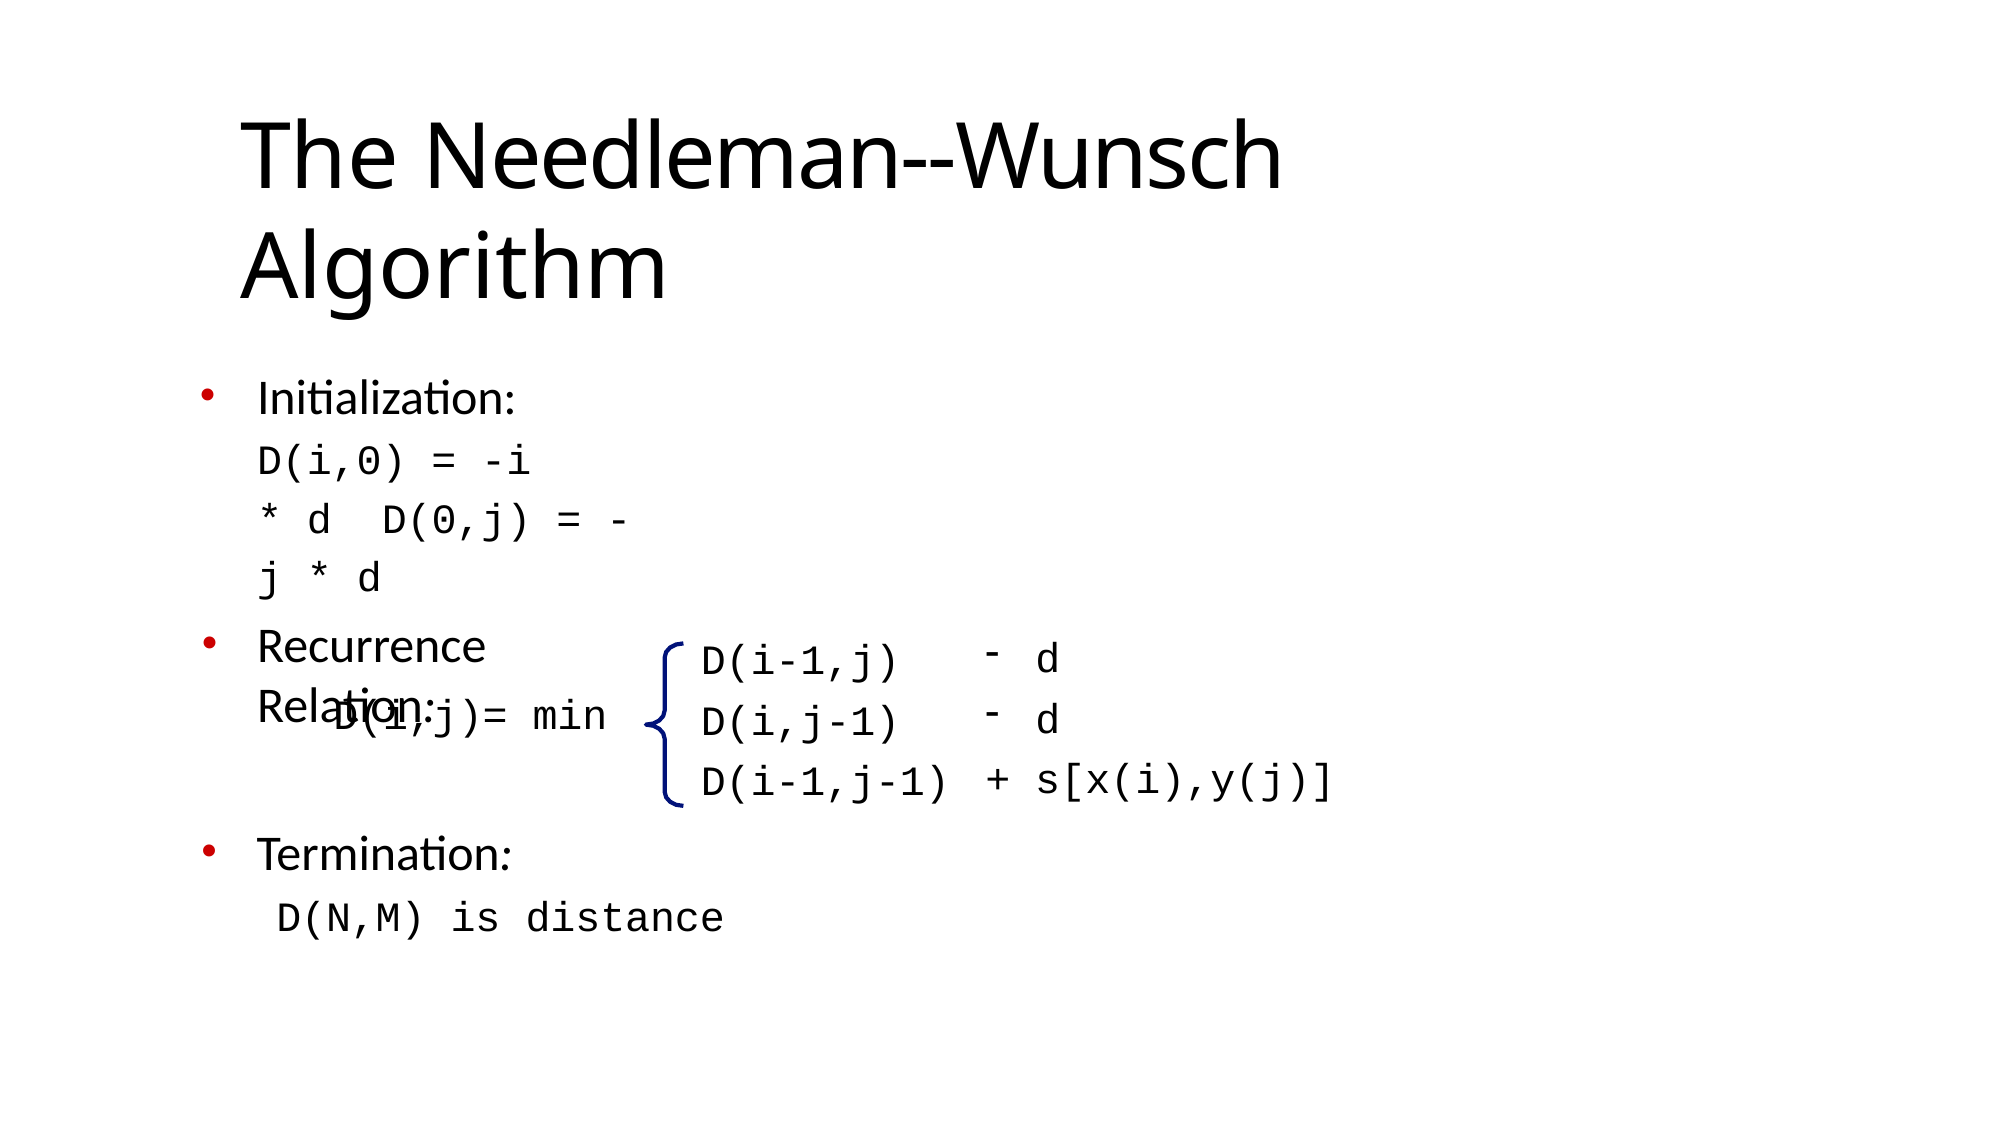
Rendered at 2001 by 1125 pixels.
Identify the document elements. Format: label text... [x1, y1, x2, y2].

text_box The Needleman-­‐Wunsch Algorithm [237, 94, 1446, 317]
text_box D(i,j)= min [331, 686, 611, 739]
text_box [645, 643, 684, 806]
text_box D(i-1,j) D(i,j-1) D(i-1,j-1) [698, 620, 954, 804]
text_box d d + s[x(i),y(j)] [985, 618, 1338, 802]
text_box Termination: D(N,M) is distance [198, 807, 728, 940]
text_box Initialization: D(i,0) = -i * d D(0,j) = -j * d Recurrence Relation: [198, 353, 684, 733]
